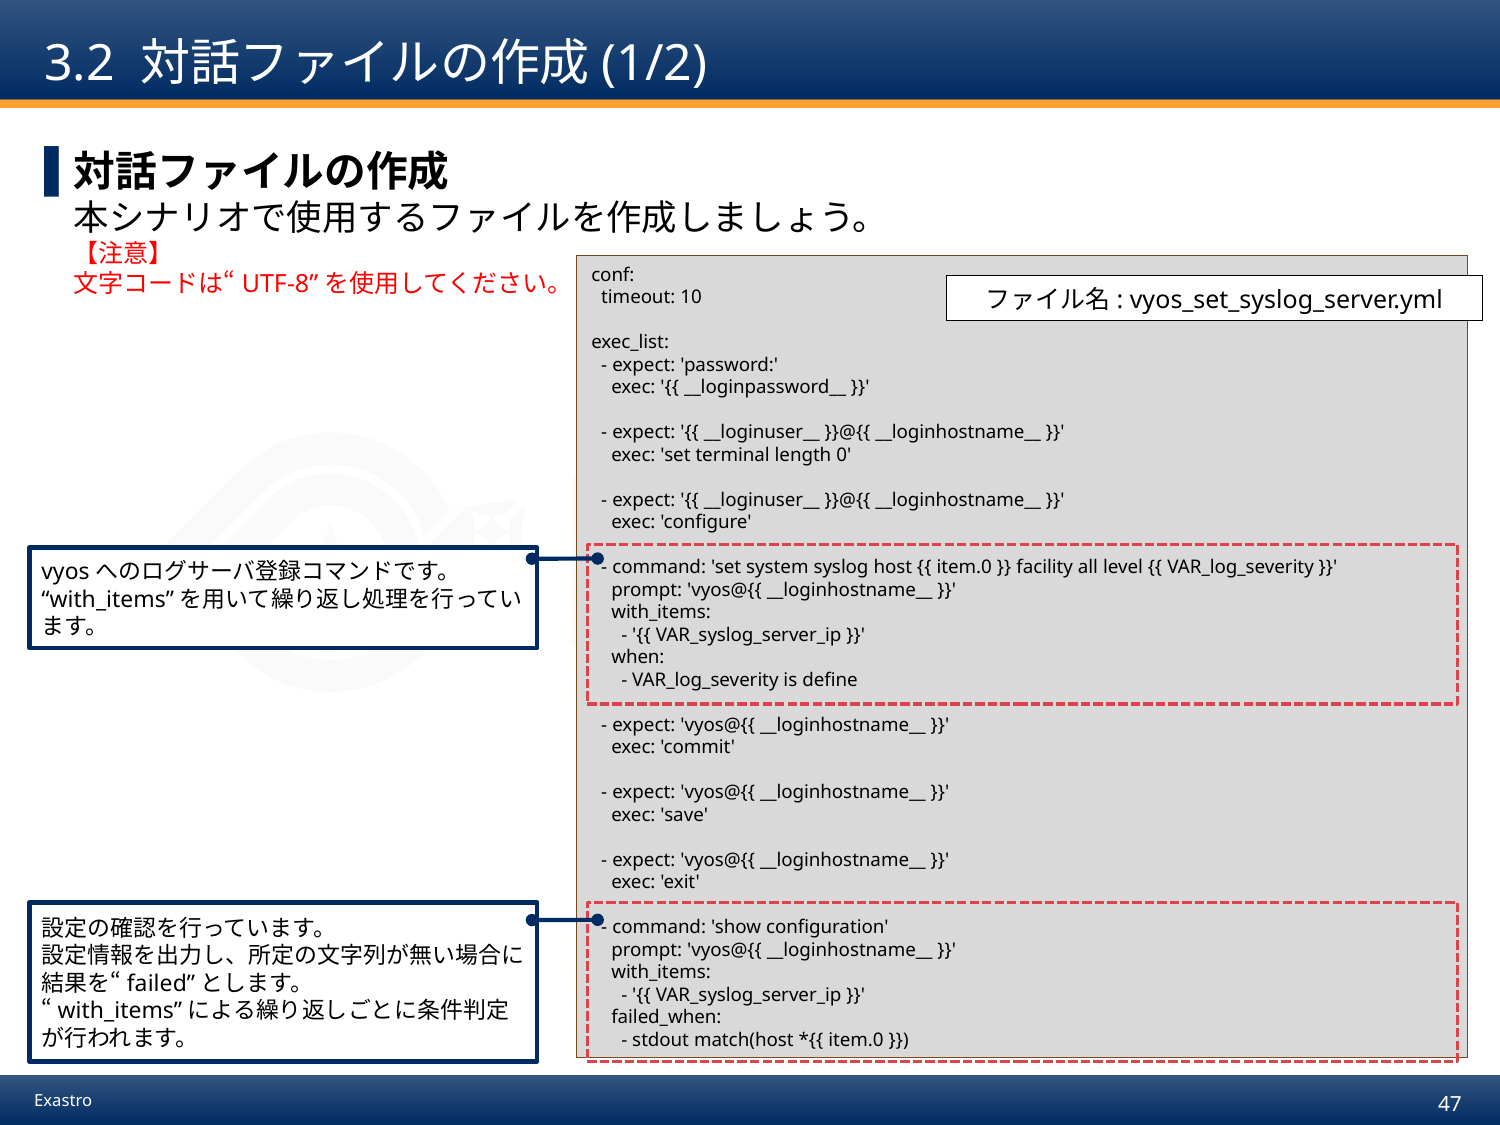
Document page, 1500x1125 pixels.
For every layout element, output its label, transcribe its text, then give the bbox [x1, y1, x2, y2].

title 3.2 対話ファイルの作成(1/2) [29, 18, 1471, 96]
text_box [576, 255, 1483, 1089]
text_box 設定の確認を行っています。 設定情報を出力し、所定の文字列が無い場合に結果を“failed”とします。 “with_items”による繰り返しごとに条件判定が行われます。 [27, 900, 571, 1064]
picture [0, 0, 1500, 1125]
text_box vyosへのログサーバ登録コマンドです。 “with_items”を用いて繰り返し処理を行っています。 [27, 545, 571, 650]
list 対話ファイルの作成 本シナリオで使用するファイルを作成しましょう。 【注意】 文字コードは“UTF-8”を使用してください。 [29, 137, 1317, 398]
